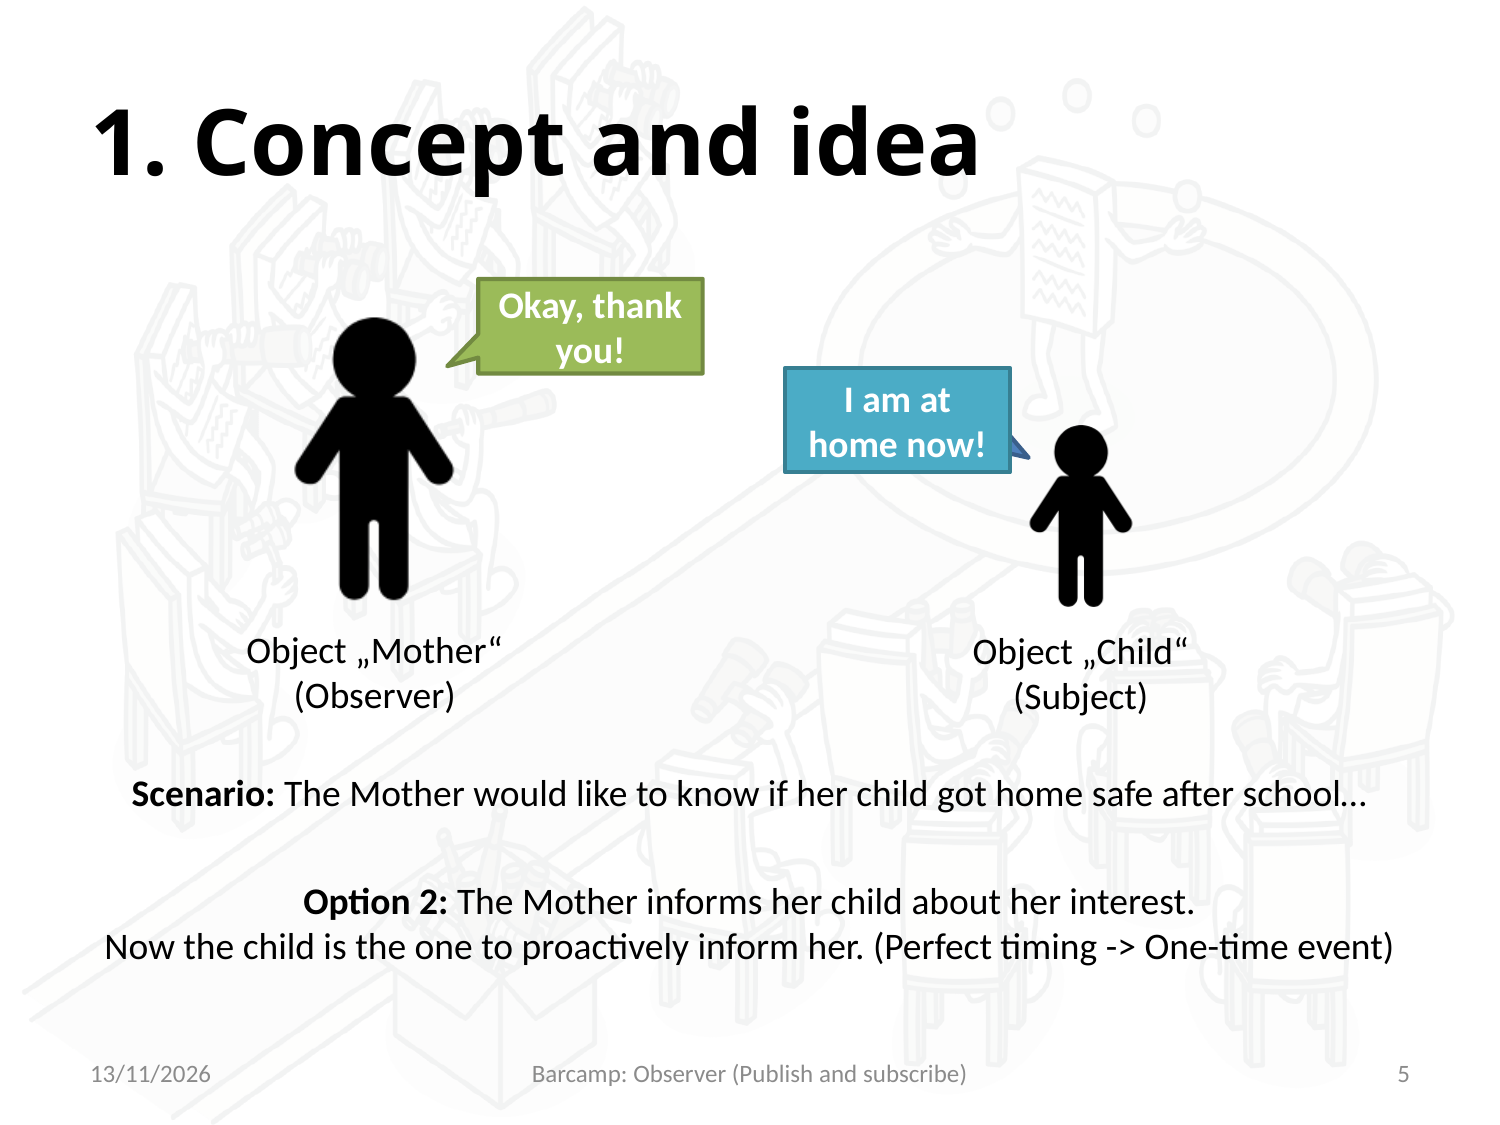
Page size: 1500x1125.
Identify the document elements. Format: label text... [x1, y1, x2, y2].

text_box Option 2: The Mother informs her child about her interest. Now the child is the one to proactively inform her. (Perfect timing -> One-time event) [0, 869, 1500, 975]
title 1. Concept and idea [75, 45, 1425, 233]
picture [218, 302, 532, 616]
slide_number 5 [1074, 1042, 1425, 1103]
picture [979, 415, 1182, 617]
footer Barcamp: Observer (Publish and subscribe) [512, 1042, 988, 1103]
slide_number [75, 1042, 425, 1103]
text_box Object „Child“ (Subject) [927, 619, 1235, 725]
text_box Object „Mother“ (Observer) [218, 622, 531, 724]
text_box Okay, thank you! [478, 273, 703, 378]
text_box I am at home now! [783, 366, 1012, 474]
text_box Scenario: The Mother would like to know if her child got home safe after school… [0, 761, 1500, 822]
